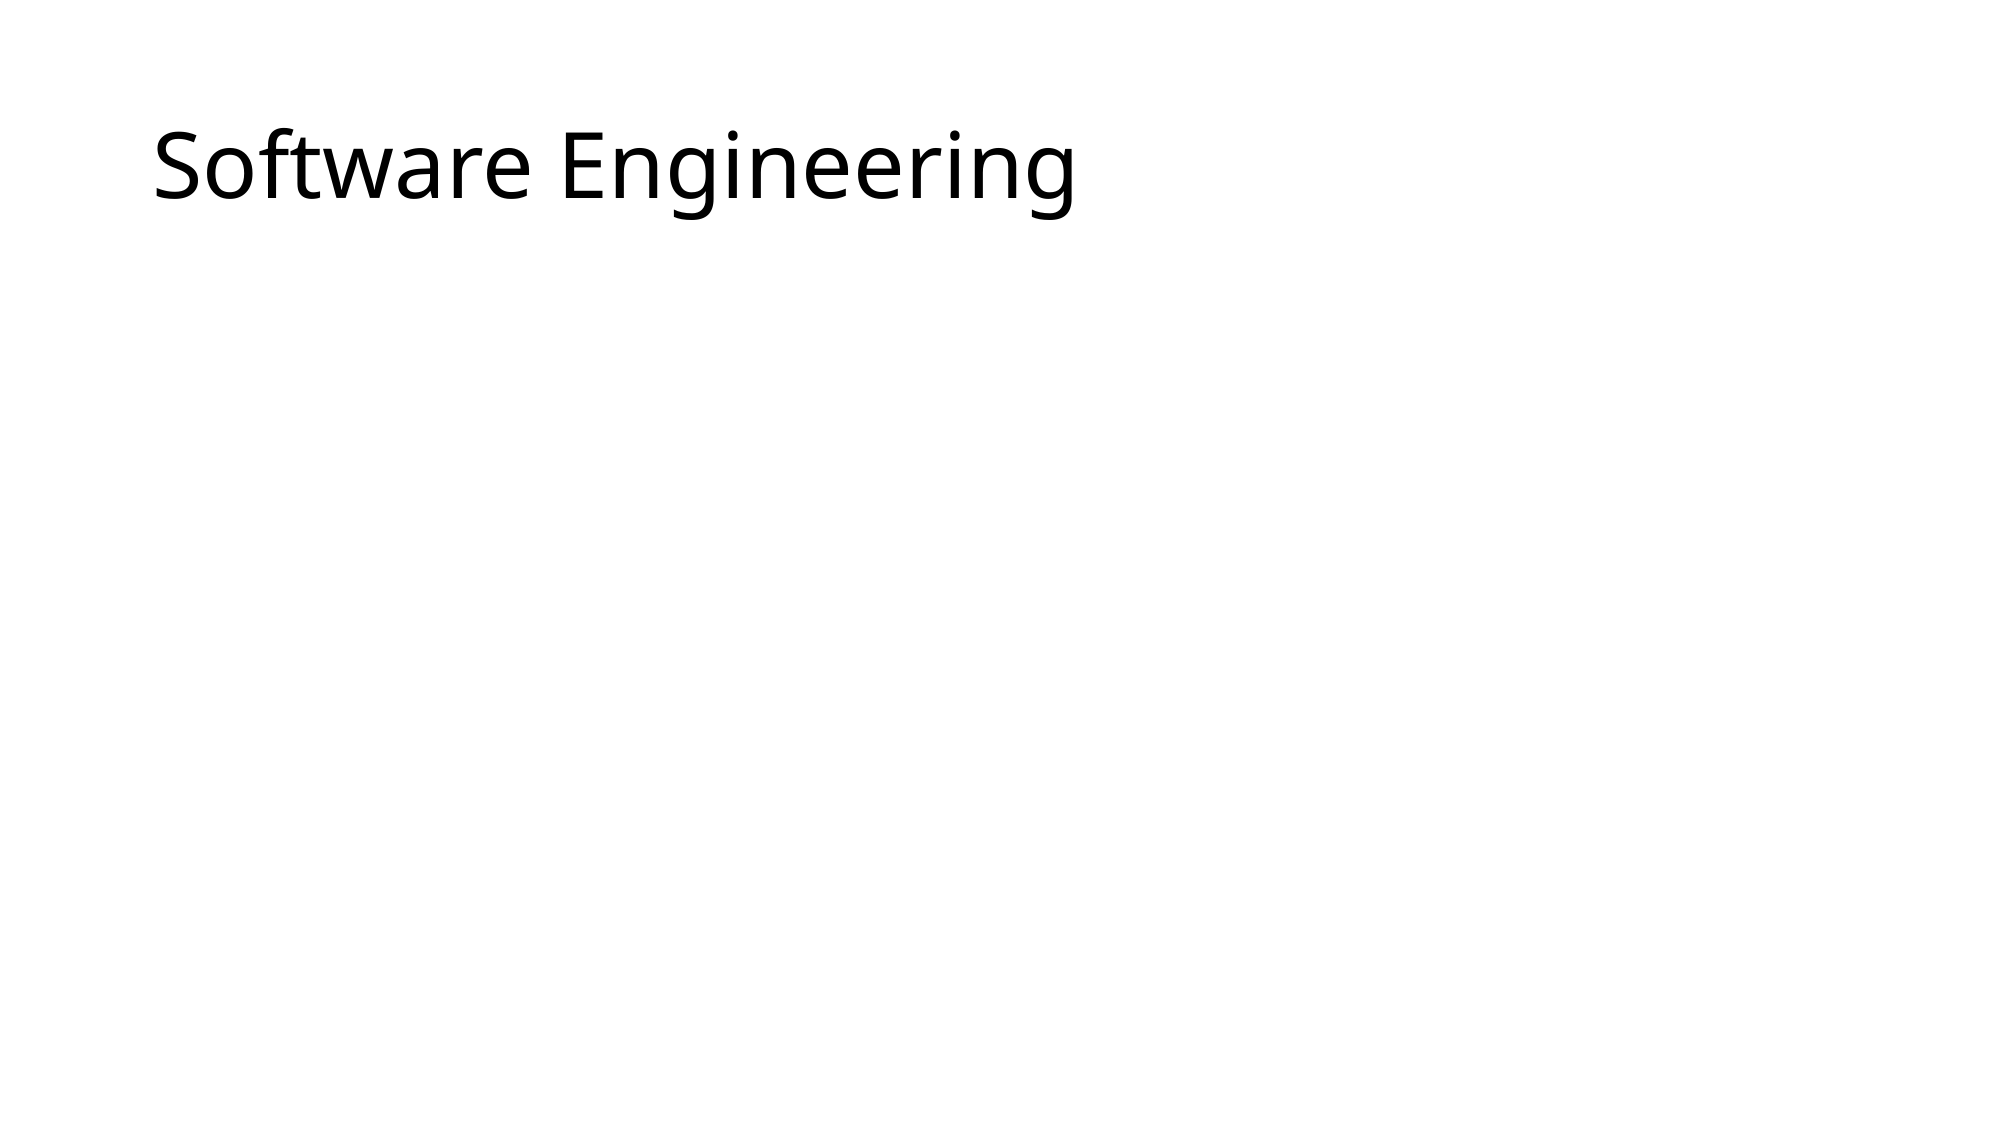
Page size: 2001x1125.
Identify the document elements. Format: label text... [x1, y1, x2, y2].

title Software Engineering [137, 59, 1863, 278]
